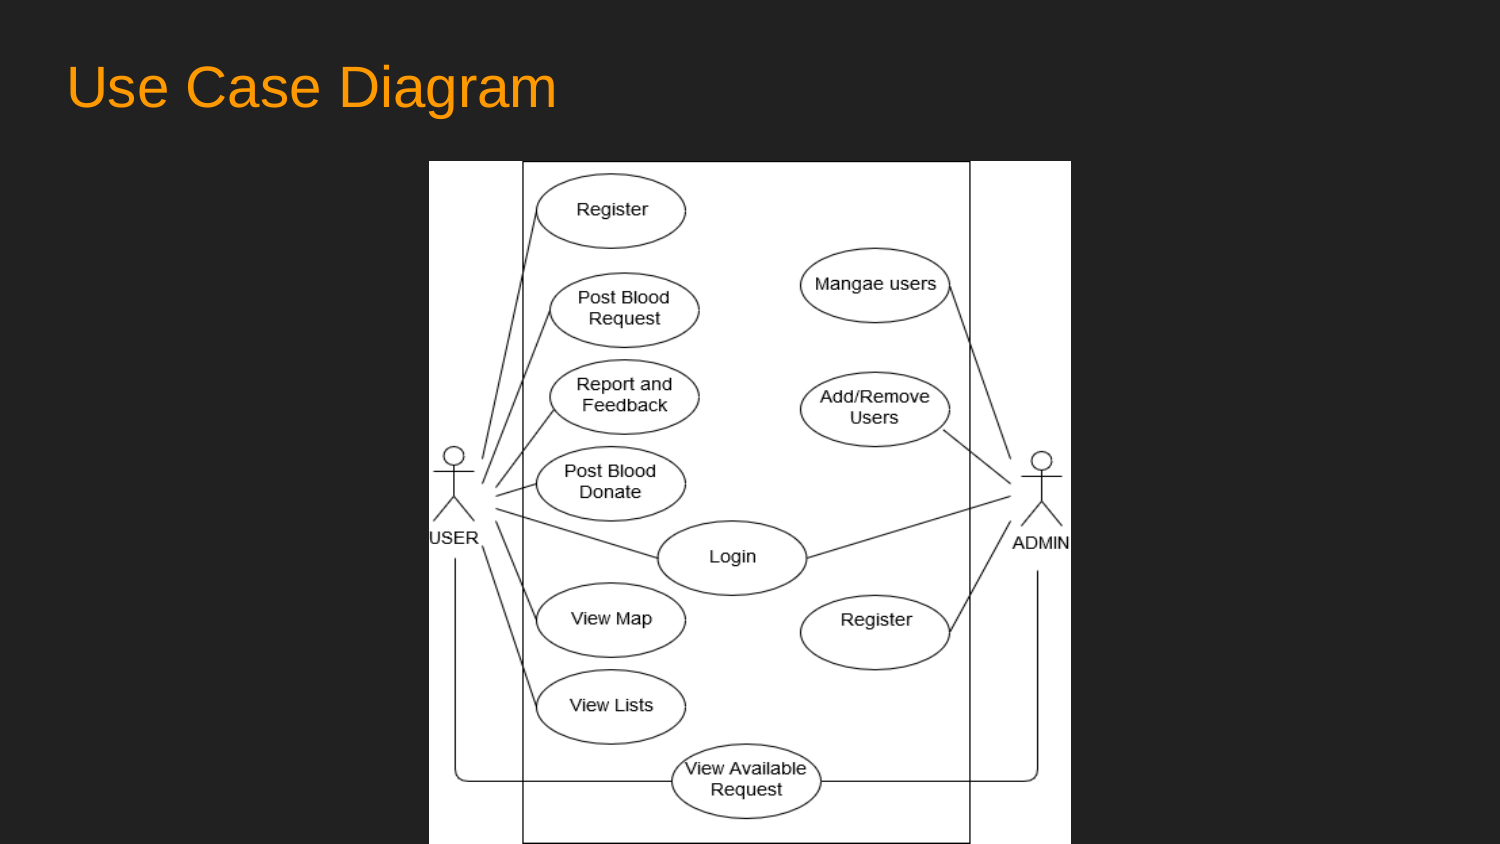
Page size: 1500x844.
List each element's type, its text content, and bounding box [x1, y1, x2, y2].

picture [429, 161, 1071, 844]
title Use Case Diagram [51, 33, 1449, 130]
